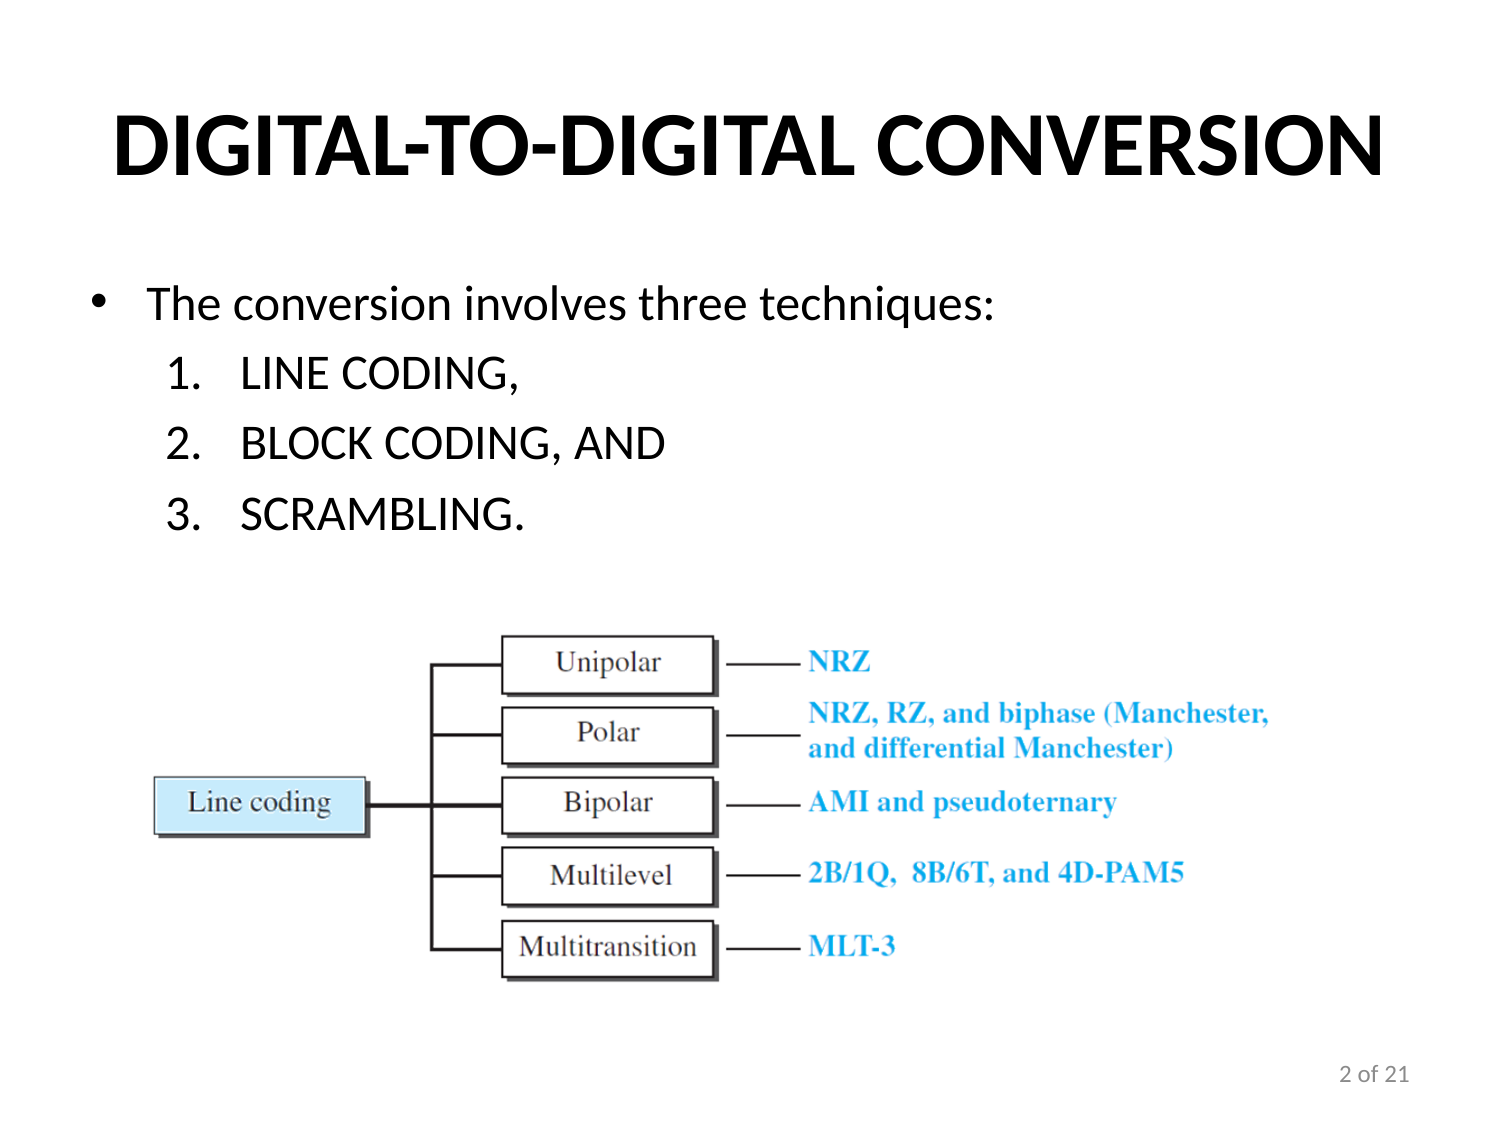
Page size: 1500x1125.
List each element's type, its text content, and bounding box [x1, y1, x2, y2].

title Digital-to-digital Conversion [75, 45, 1425, 233]
list The conversion involves three techniques: line coding, block coding, and scrambling. [75, 262, 1425, 1005]
picture [99, 612, 1366, 1006]
slide_number 2 of 21 [1074, 1042, 1425, 1103]
